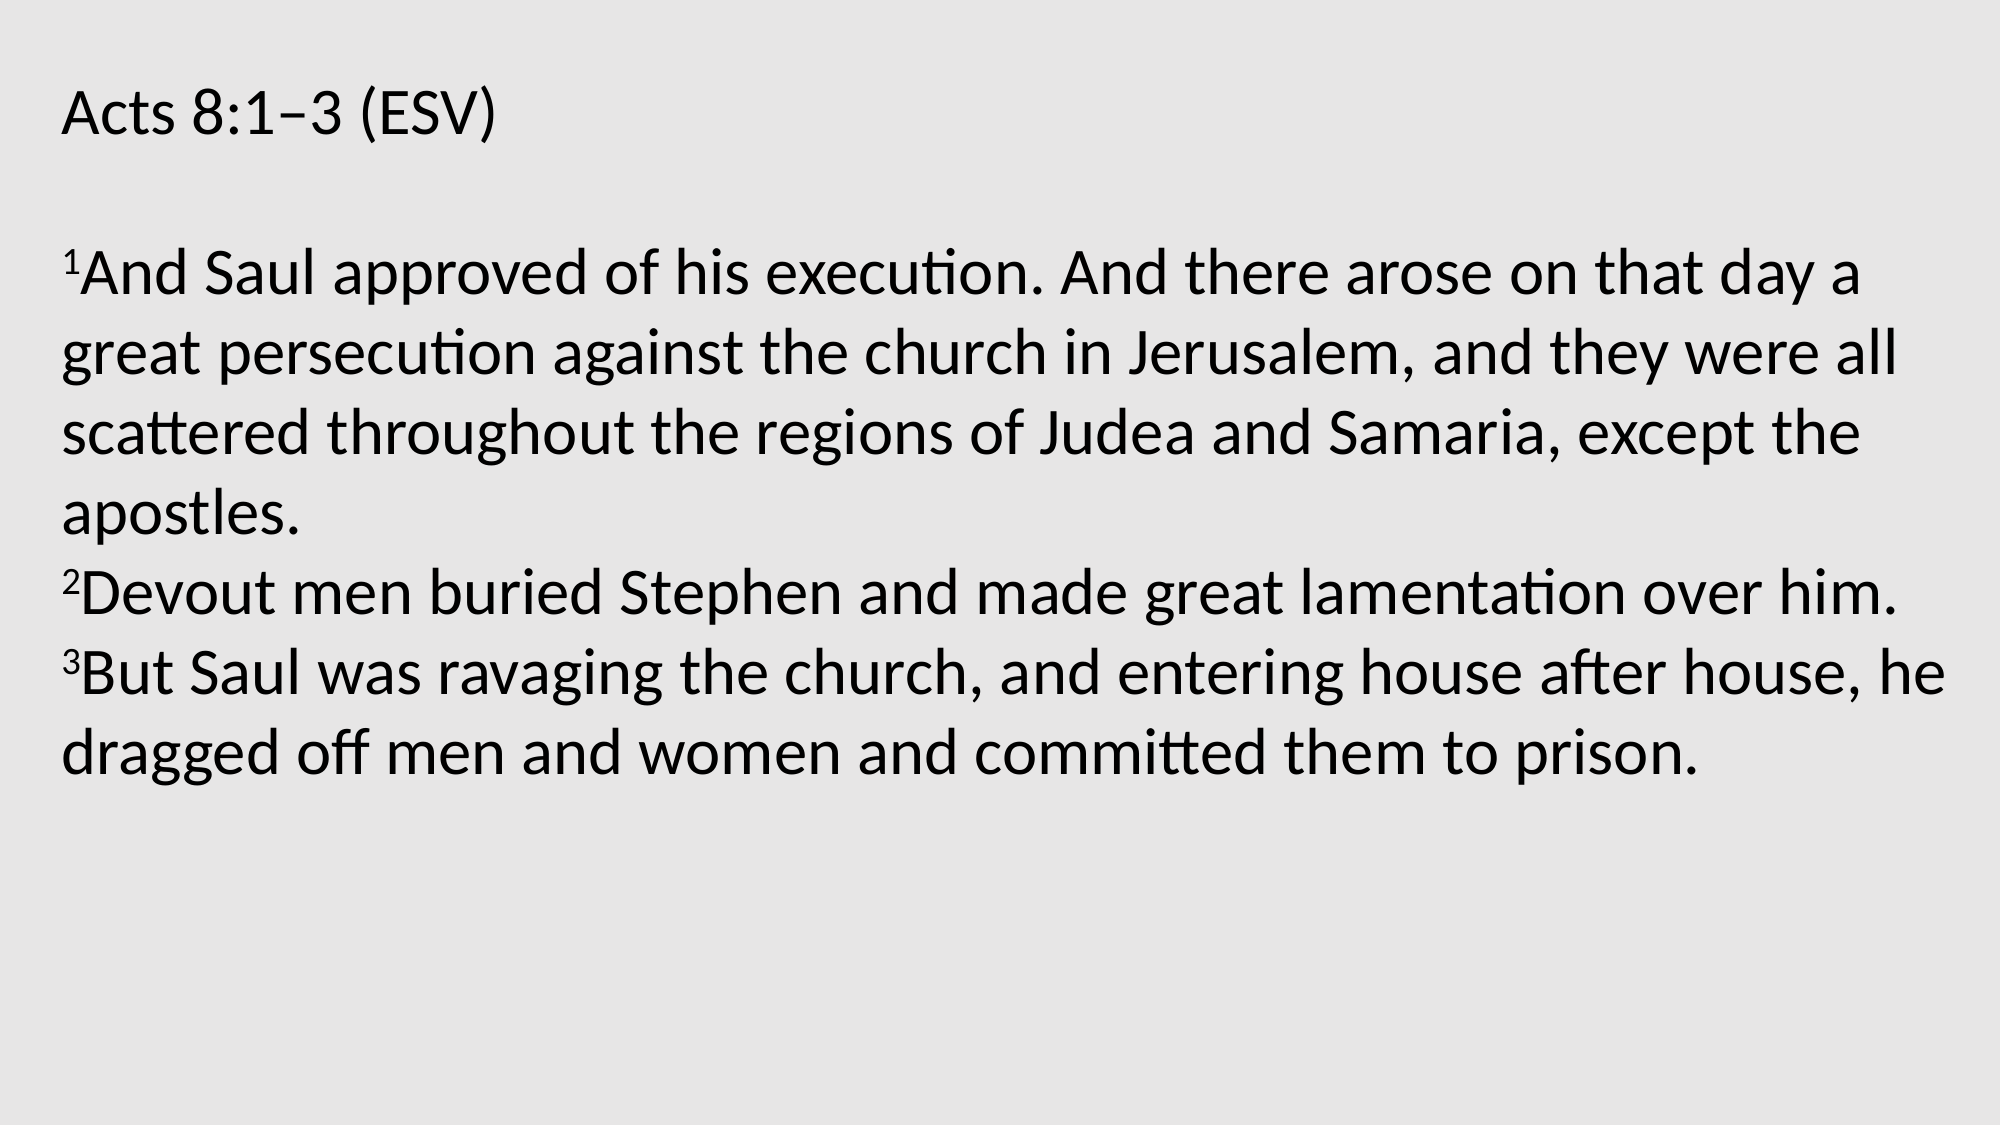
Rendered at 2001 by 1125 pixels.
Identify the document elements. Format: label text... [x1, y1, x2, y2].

text_box Acts 8:1–3 (ESV) 1And Saul approved of his execution. And there arose on that day a great persecution against the church in Jerusalem, and they were all scattered throughout the regions of Judea and Samaria, except the apostles. 2Devout men buried Stephen and made great lamentation over him. 3But Saul was ravaging the church, and entering house after house, he dragged off men and women and committed them to prison. [46, 60, 2000, 796]
